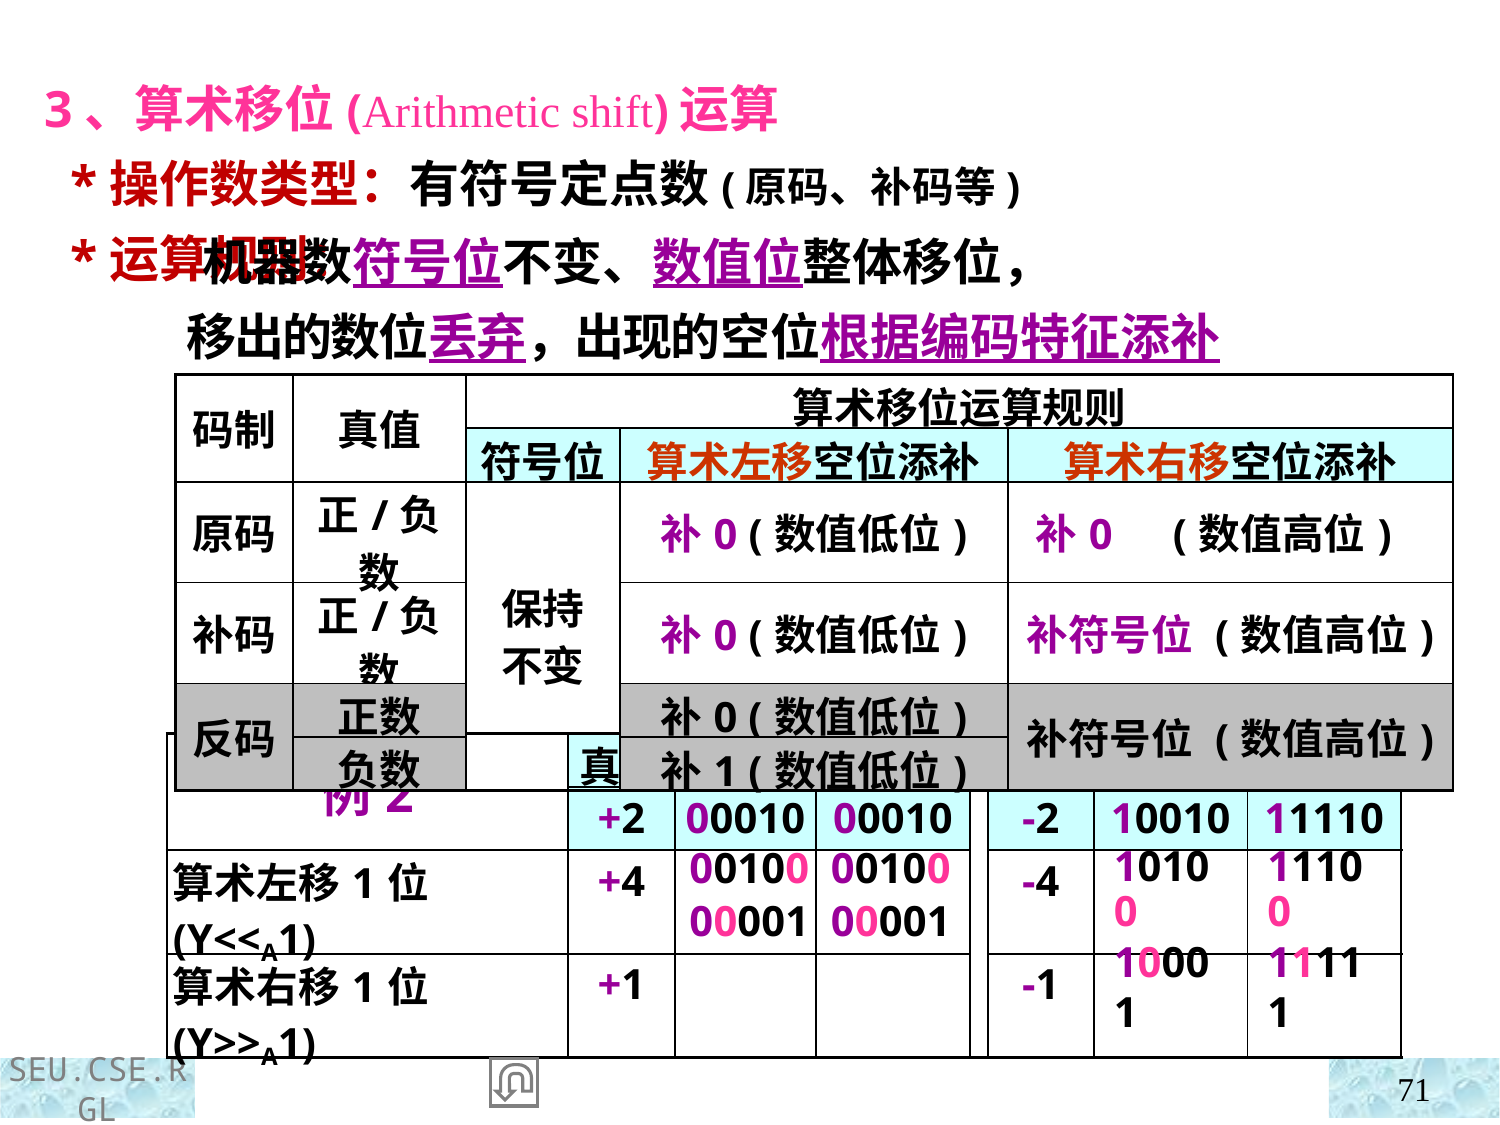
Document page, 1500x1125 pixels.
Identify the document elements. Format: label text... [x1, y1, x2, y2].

table_cell 补0 (数值低位) [621, 583, 1007, 683]
table_cell +2 [569, 792, 674, 849]
table_header 真值 [294, 376, 465, 481]
table_cell 补1 (数值低位) [621, 738, 1007, 789]
table_cell +1 [569, 955, 674, 1056]
table_cell -4 [989, 851, 1093, 953]
table_cell 保持 不变 [467, 483, 619, 789]
table_cell [1095, 955, 1247, 1056]
table_cell 算术左移1位(Y<<A1) [168, 851, 567, 953]
table_cell 算术右移1位(Y>>A1) [168, 955, 567, 1056]
table_header 例2 [168, 735, 567, 849]
table_cell [1248, 851, 1400, 953]
table_cell 算术右移空位添补 [1009, 429, 1452, 481]
table_cell 补0 (数值低位) [621, 684, 1007, 736]
table_cell 00010 [817, 792, 969, 849]
table_cell 原码 [177, 483, 292, 582]
table_cell 11110 [1248, 792, 1400, 849]
slide_number 71 [1328, 1058, 1500, 1118]
table_cell 补码 [177, 583, 292, 683]
table_cell 正数 [294, 684, 465, 736]
table_cell [959, 851, 969, 953]
table_cell 补0 (数值高位) [1009, 483, 1452, 582]
text_box 3、算术移位(Arithmetic shift)运算 *操作数类型：有符号定点数(原码、补码等) *运算规则： [29, 54, 1471, 208]
table_cell 反码 [177, 684, 292, 789]
table_cell 正/负数 [294, 583, 465, 683]
table_cell +4 [569, 851, 674, 953]
table_cell -1 [989, 955, 1093, 1056]
table_cell [676, 851, 686, 953]
table_cell [817, 955, 969, 1056]
text_box 11100 11111 [1264, 844, 1383, 946]
table_cell 算术左移空位添补 [621, 429, 1007, 481]
table_cell 10010 [1095, 792, 1247, 849]
table_cell 负数 [294, 738, 465, 789]
table_cell -2 [989, 792, 1093, 849]
table_header 算术移位运算规则 [467, 376, 1452, 427]
table_cell 正/负数 [294, 483, 465, 582]
table_header [971, 792, 987, 1056]
table_cell 补符号位 (数值高位) [1009, 684, 1452, 789]
text_box [490, 1058, 538, 1106]
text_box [686, 839, 959, 947]
text_box 机器数符号位不变、数值位整体移位， 移出的数位丢弃，出现的空位根据编码特征添补 [29, 208, 1471, 373]
table_cell 补符号位 (数值高位) [1009, 583, 1452, 683]
table_header 码制 [177, 376, 292, 481]
table_cell [676, 955, 815, 1056]
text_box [0, 1058, 195, 1118]
table_cell 补0 (数值低位) [621, 483, 1007, 582]
text_box 10100 10001 [1110, 844, 1229, 946]
table_cell [1095, 851, 1247, 953]
table_cell 符号位 [467, 429, 619, 481]
table_cell [1248, 955, 1400, 1056]
table_cell 00010 [676, 792, 815, 849]
